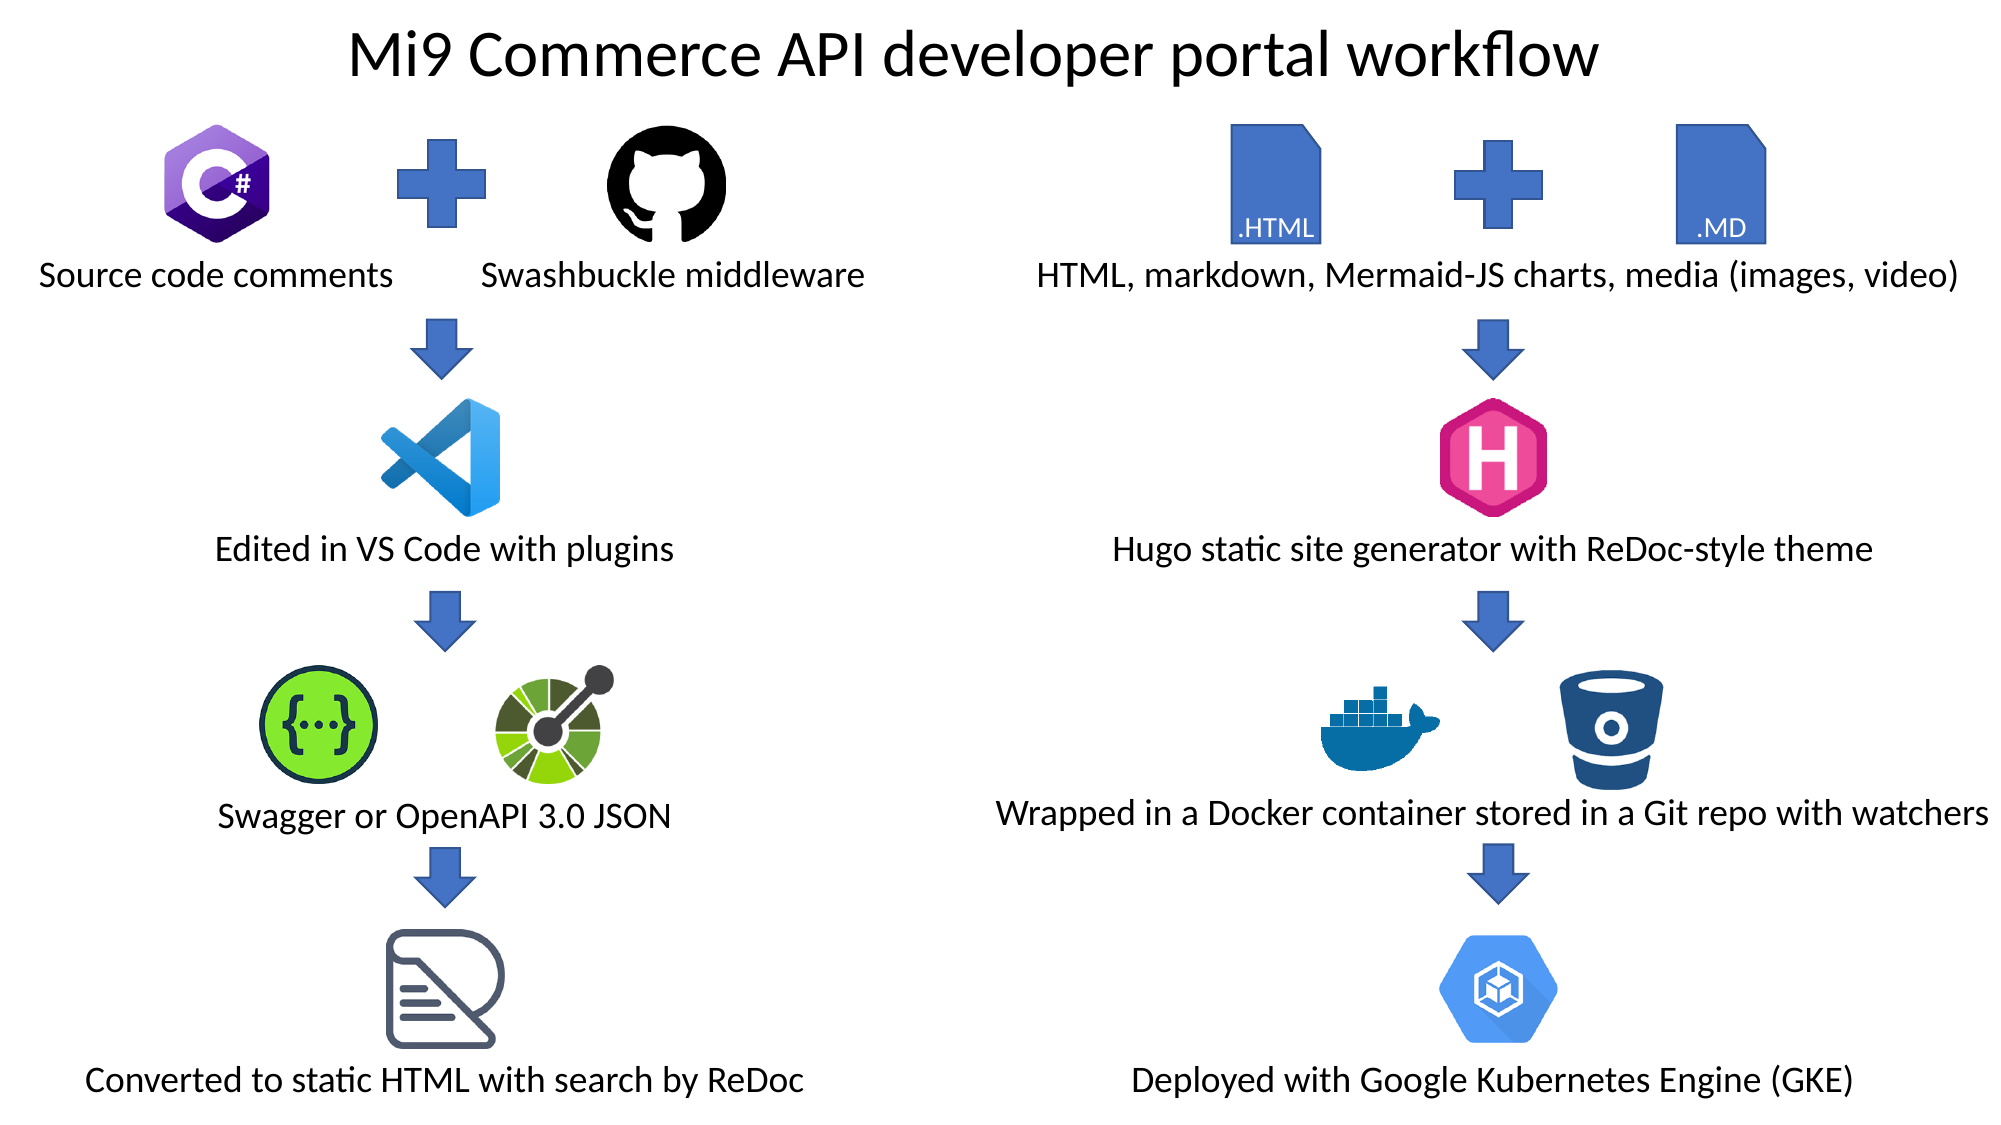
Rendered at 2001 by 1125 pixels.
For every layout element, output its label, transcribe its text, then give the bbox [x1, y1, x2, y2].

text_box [65, 929, 825, 1109]
text_box [413, 847, 478, 909]
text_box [1092, 398, 1894, 578]
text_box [21, 124, 412, 304]
picture [1552, 670, 1671, 790]
text_box [409, 318, 474, 381]
text_box [1461, 319, 1526, 381]
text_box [457, 124, 890, 304]
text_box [1210, 125, 1787, 252]
text_box Mi9 Commerce API developer portal workflow [332, 2, 1617, 97]
picture [1321, 669, 1440, 788]
text_box Wrapped in a Docker container stored in a Git repo with watchers [980, 780, 2000, 840]
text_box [200, 665, 690, 845]
text_box [1461, 590, 1526, 653]
text_box [1466, 843, 1531, 906]
text_box Deployed with Google Kubernetes Engine (GKE) [1116, 1048, 1870, 1108]
text_box [413, 590, 478, 653]
picture [1439, 929, 1558, 1049]
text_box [197, 398, 694, 578]
text_box [412, 139, 457, 228]
text_box HTML, markdown, Mermaid-JS charts, media (images, video) [1021, 242, 1976, 303]
